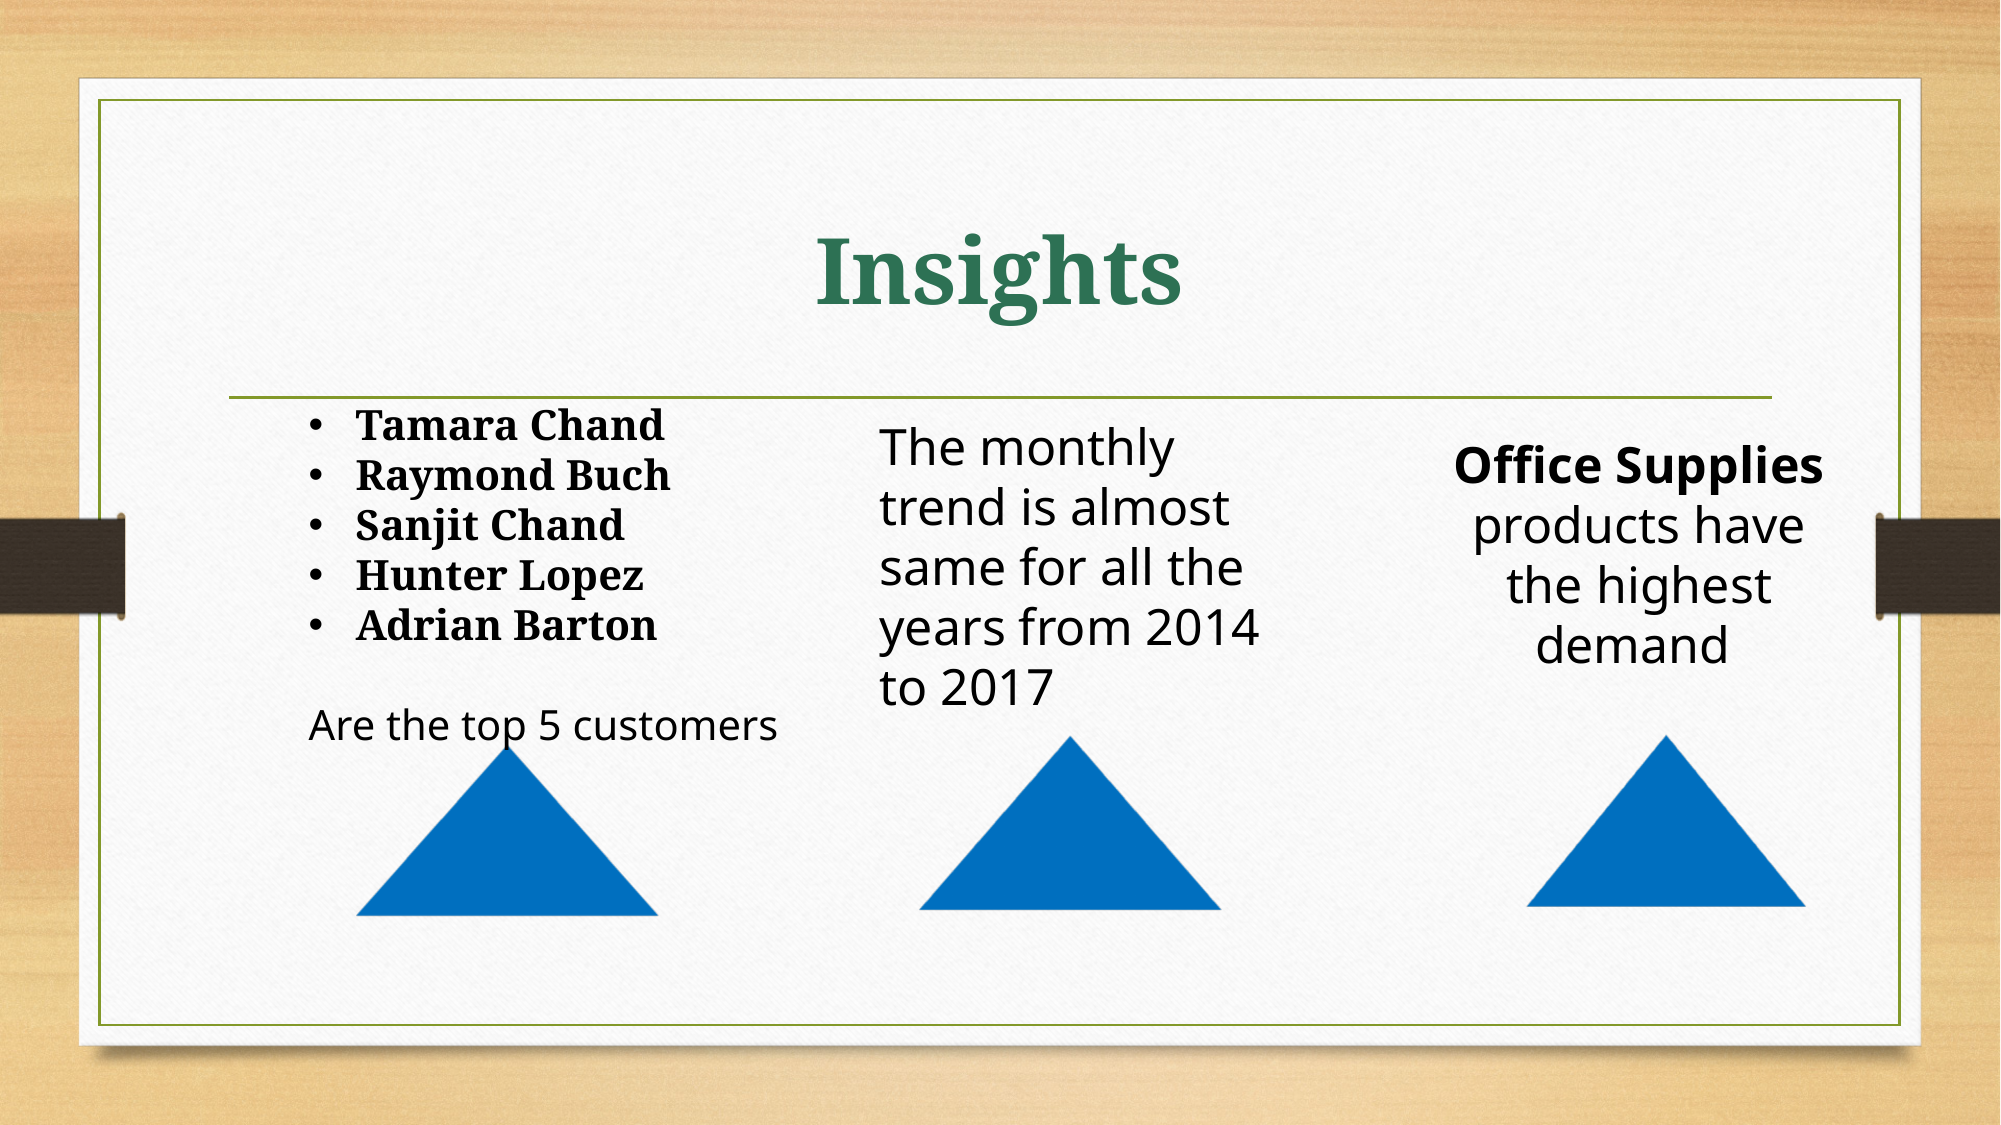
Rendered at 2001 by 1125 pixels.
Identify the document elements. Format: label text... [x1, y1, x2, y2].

text_box The monthly trend is almost same for all the years from 2014 to 2017 [864, 407, 1325, 723]
text_box Tamara Chand Raymond Buch Sanjit Chand Hunter Lopez Adrian Barton Are the top 5 customers [293, 391, 835, 907]
text_box Office Supplies products have the highest demand [1432, 426, 1847, 681]
title Insights [212, 161, 1788, 375]
picture [0, 0, 2001, 1125]
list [1522, 639, 1810, 1002]
